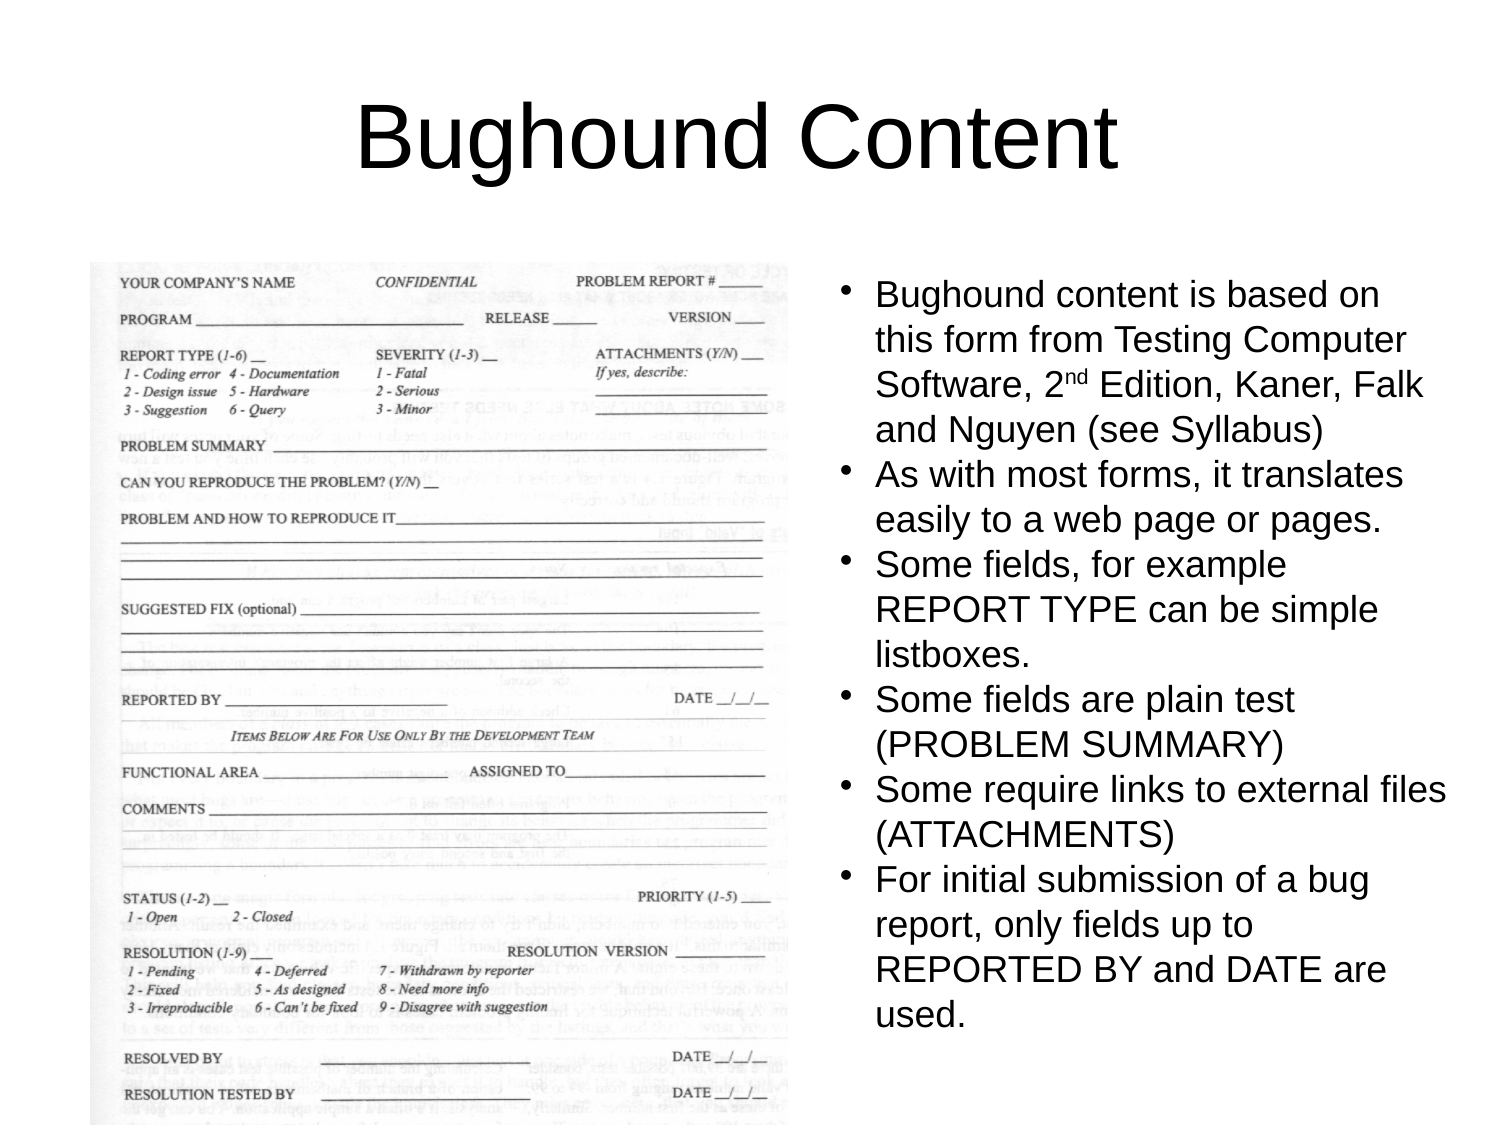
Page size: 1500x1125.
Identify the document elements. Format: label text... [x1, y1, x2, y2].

text_box Bughound content is based on this form from Testing Computer Software, 2nd Edition, Kaner, Falk and Nguyen (see Syllabus) As with most forms, it translates easily to a web page or pages. Some fields, for example REPORT TYPE can be simple listboxes. Some fields are plain test (PROBLEM SUMMARY) Some require links to external files (ATTACHMENTS) For initial submission of a bug report, only fields up to REPORTED BY and DATE are used. [825, 262, 1463, 1043]
picture [90, 262, 788, 1125]
title Bughound Content [75, 45, 1425, 233]
